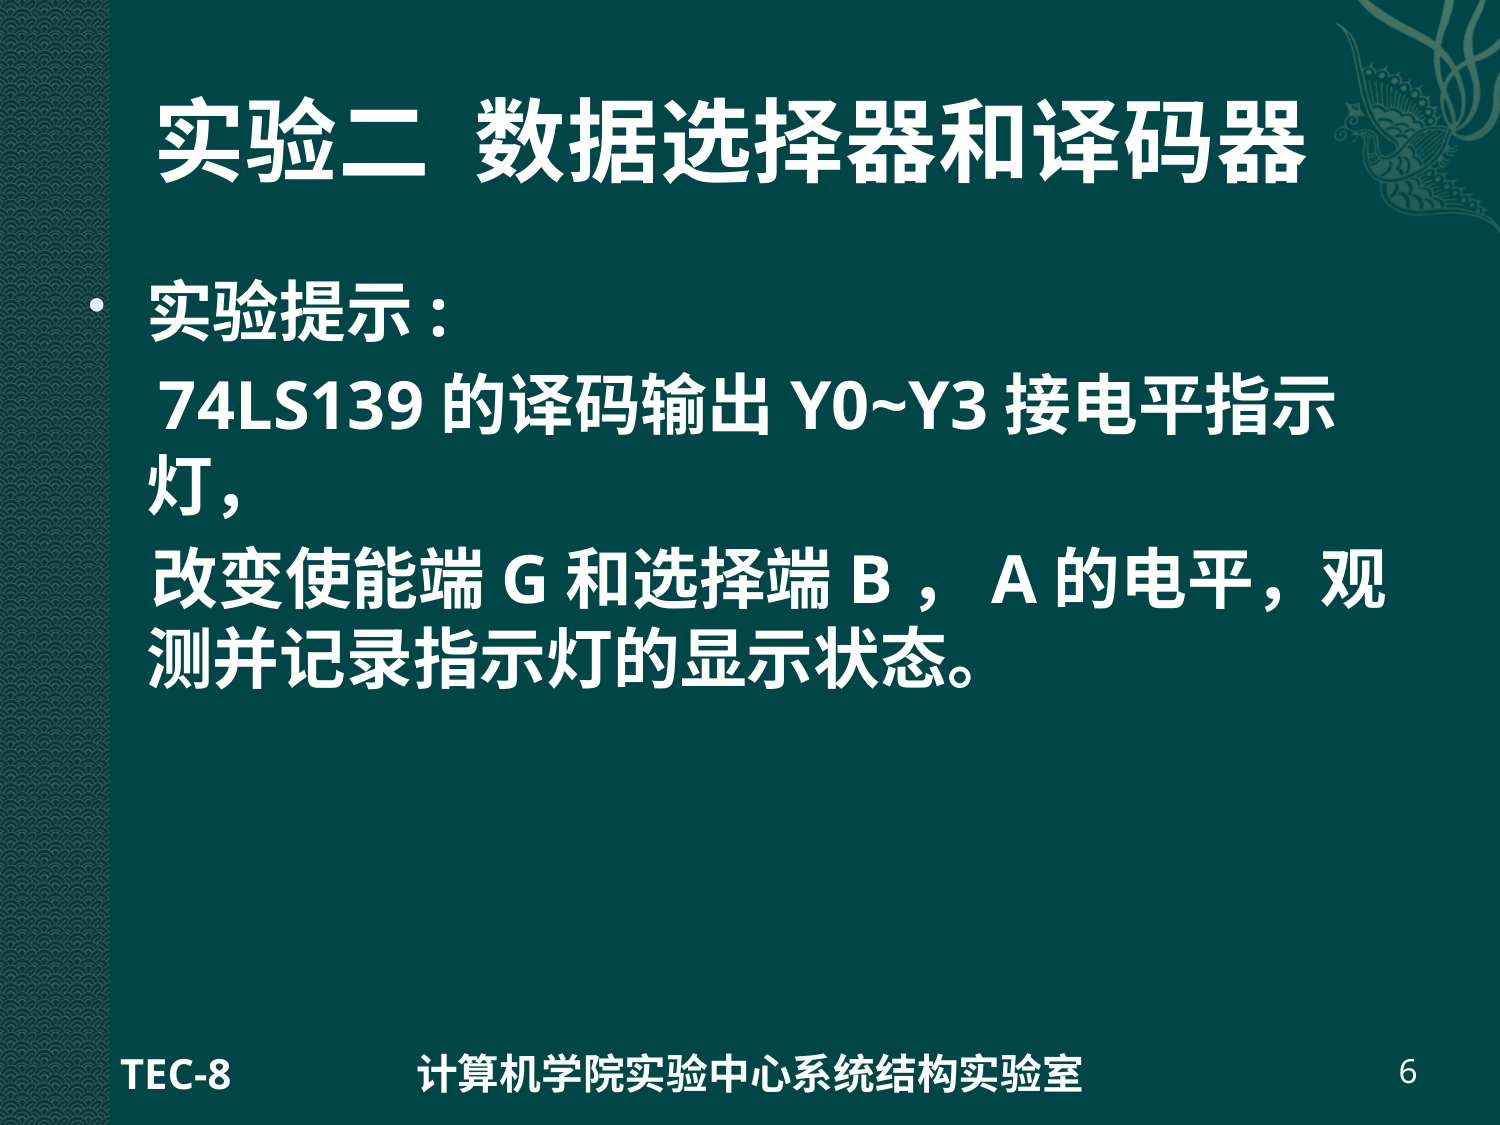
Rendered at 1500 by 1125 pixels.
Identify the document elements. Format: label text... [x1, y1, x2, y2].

list 实验提示: 74LS139的译码输出Y0~Y3接电平指示灯， 改变使能端G和选择端B，A的电平，观测并记录指示灯的显示状态。 [74, 262, 1426, 1059]
footer 计算机学院实验中心系统结构实验室 [76, 1042, 1424, 1103]
title 实验二 数据选择器和译码器 [112, 45, 1351, 233]
picture [0, 0, 110, 1125]
